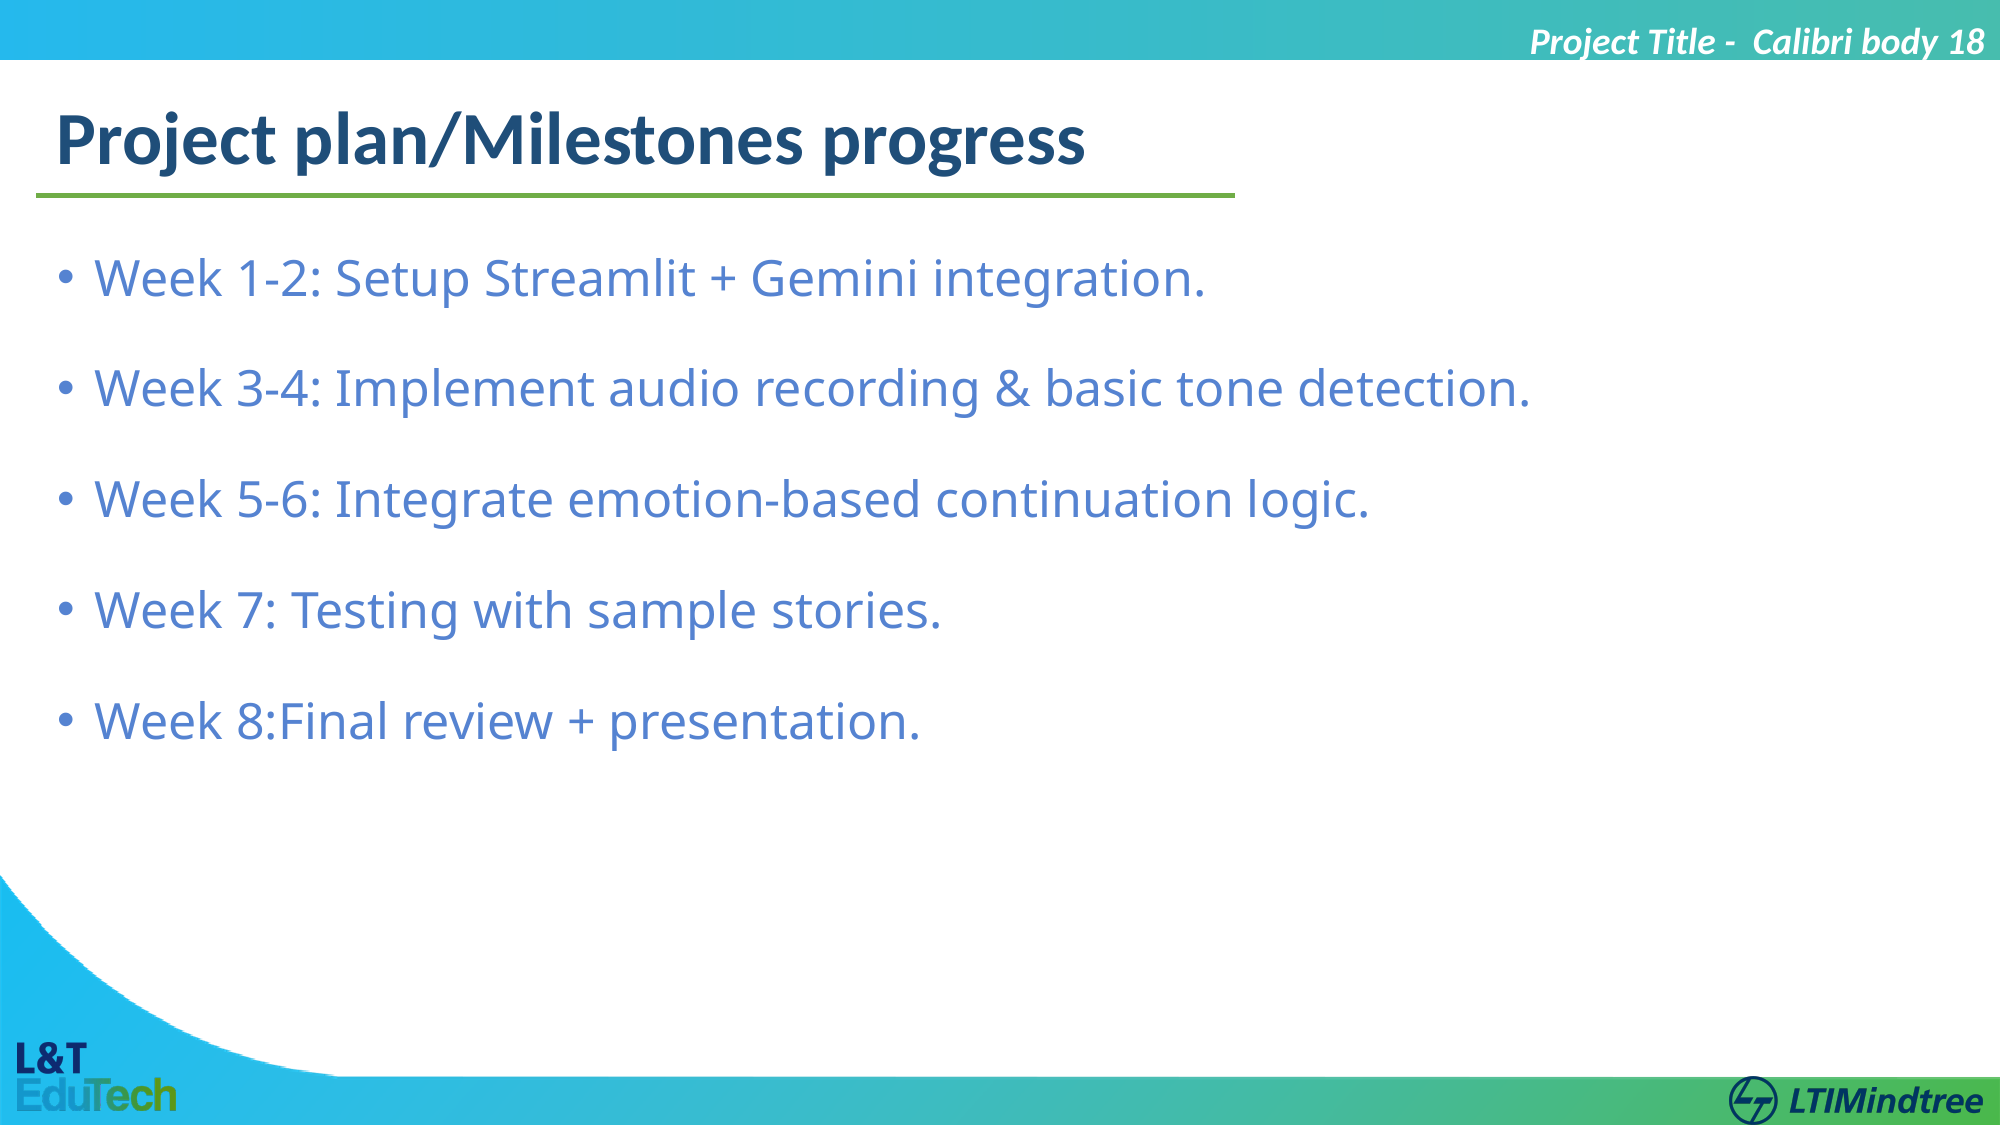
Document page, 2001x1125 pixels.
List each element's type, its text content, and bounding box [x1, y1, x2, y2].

text_box Project Title - Calibri body 18 [999, 9, 2000, 114]
picture [0, 875, 2000, 1125]
list Week 1-2: Setup Streamlit + Gemini integration. Week 3-4: Implement audio recording & basic tone detection. Week 5-6: Integrate emotion-based continuation logic. Week 7: Testing with sample stories. Week 8:Final review + presentation. [41, 208, 1785, 889]
text_box Project plan/Milestones progress [41, 82, 1785, 188]
